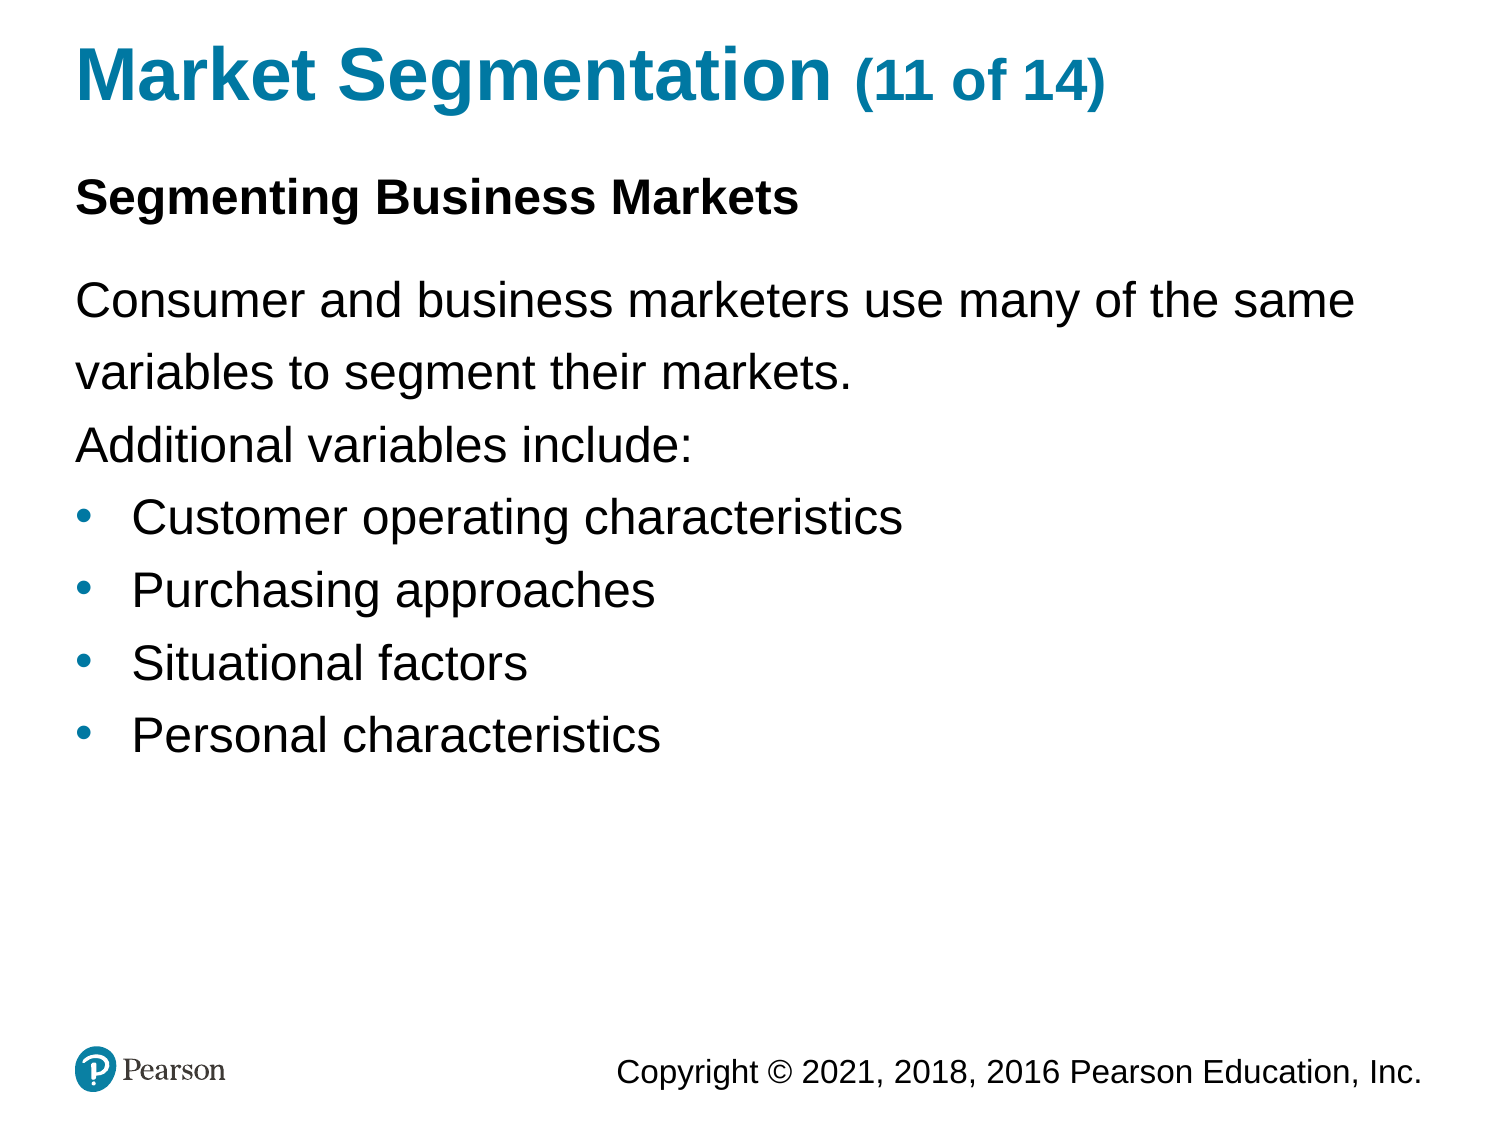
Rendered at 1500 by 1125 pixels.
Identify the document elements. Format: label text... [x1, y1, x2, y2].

list Additional variables include: Customer operating characteristics Purchasing approaches Situational factors Personal characteristics [75, 412, 1425, 775]
title Market Segmentation (11 of 14) [75, 37, 1425, 116]
list Segmenting Business Markets Consumer and business marketers use many of the same variables to segment their markets. [75, 164, 1425, 385]
